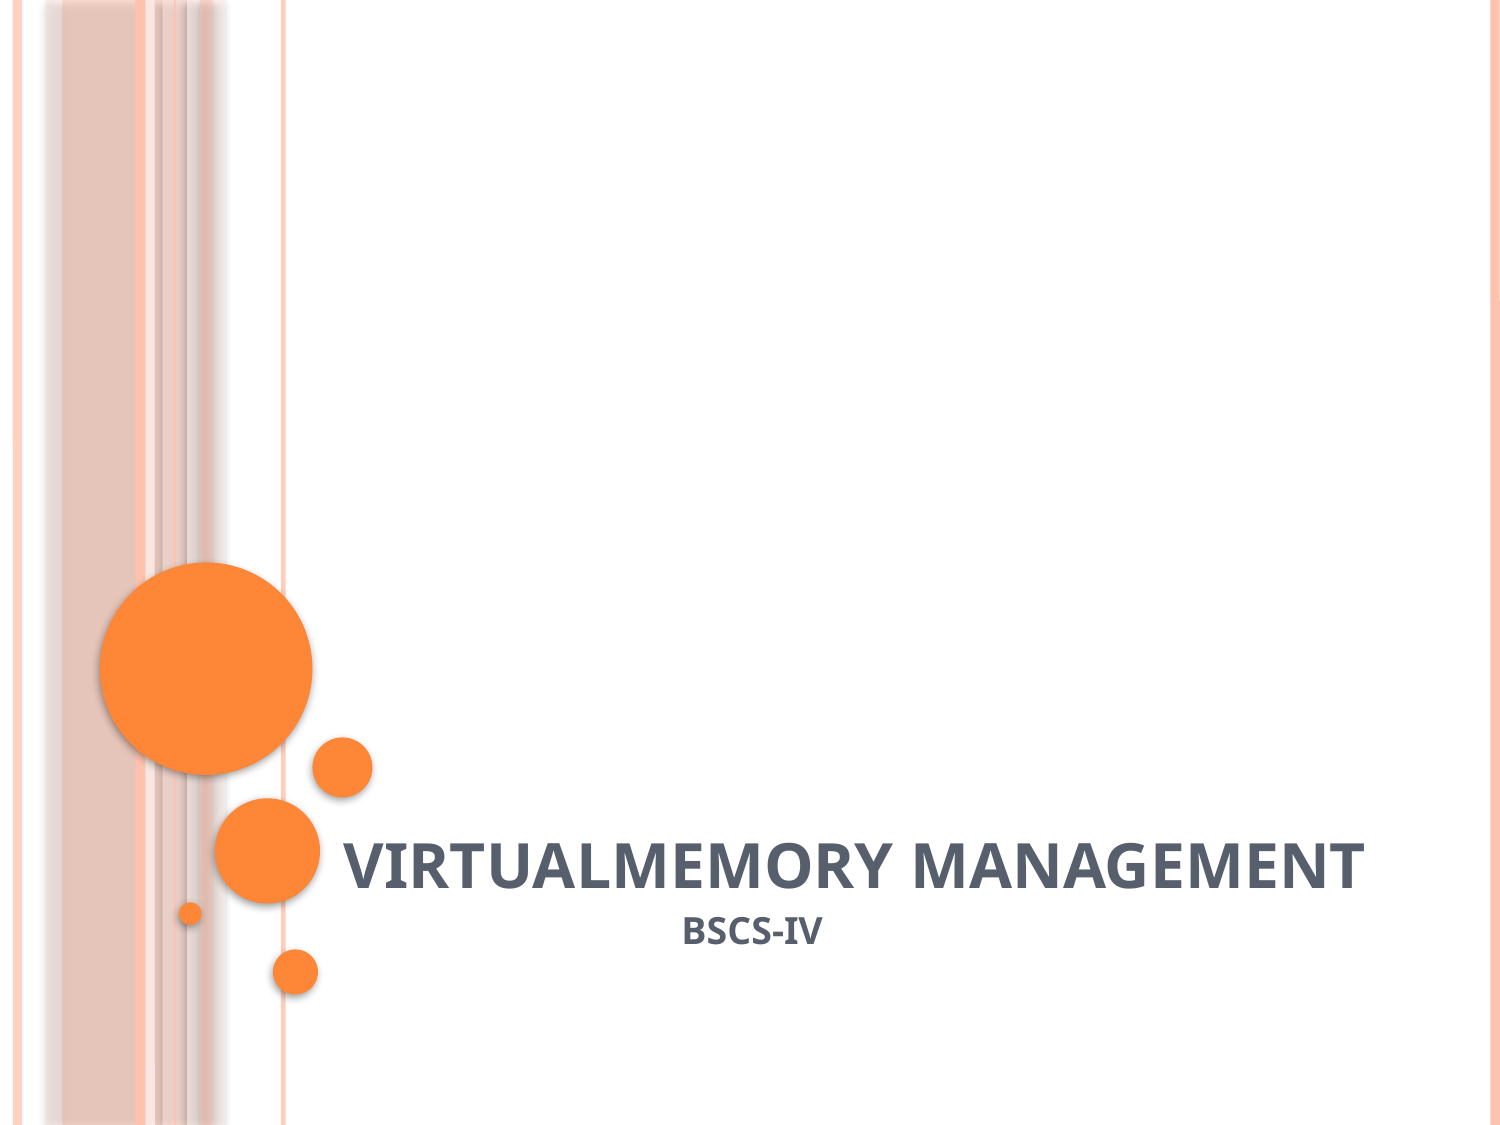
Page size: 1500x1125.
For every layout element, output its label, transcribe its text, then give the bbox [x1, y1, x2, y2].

title VIRTUALMEMORY MANAGEMENT [210, 597, 1500, 909]
subtitle BSCS-IV [246, 900, 1259, 1125]
